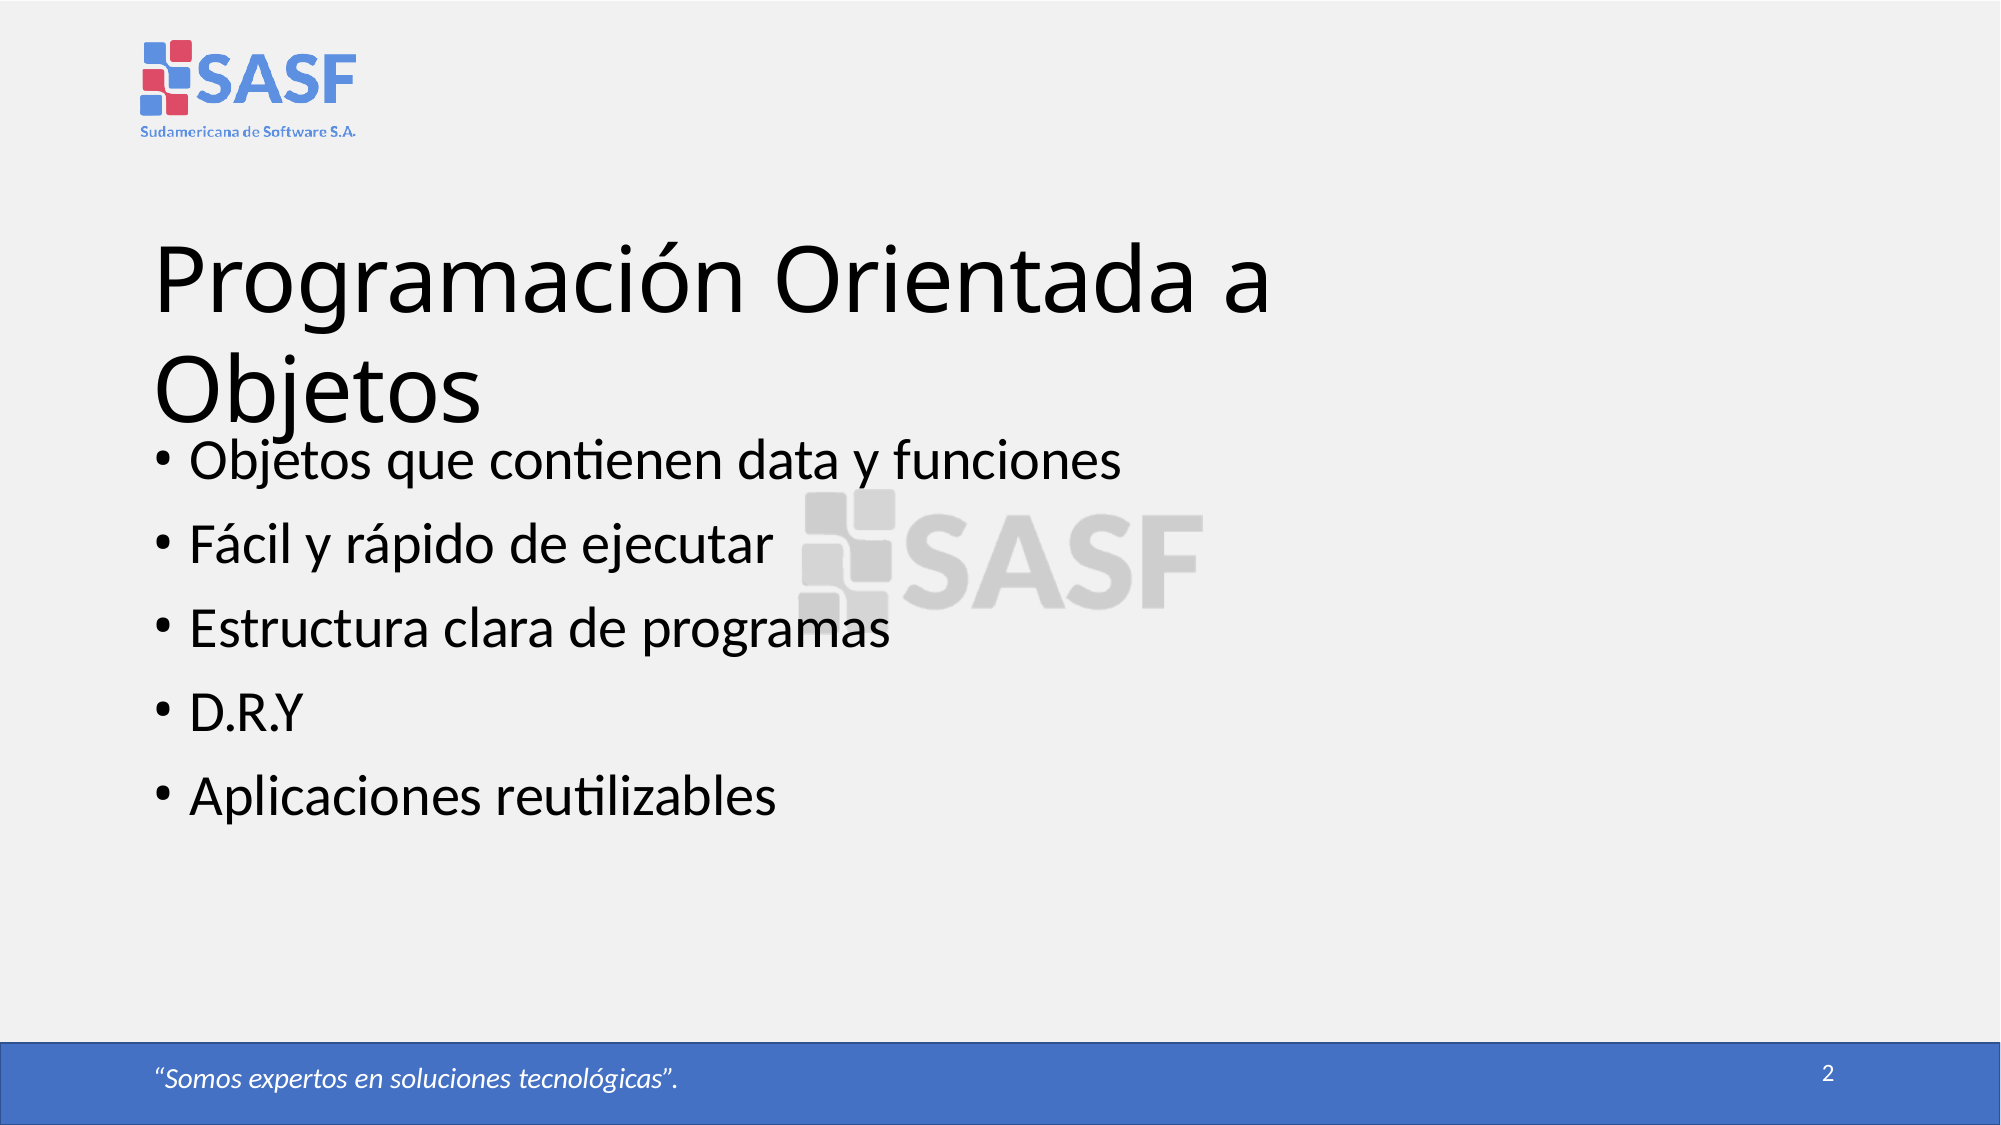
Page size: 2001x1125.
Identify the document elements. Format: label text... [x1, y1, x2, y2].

title Programación Orientada a Objetos [150, 218, 1400, 441]
picture [140, 40, 356, 137]
slide_number 2 [1815, 1060, 1854, 1125]
picture [1133, 489, 1203, 635]
text_box Objetos que contienen data y funciones Fácil y rápido de ejecutar Estructura clara de programas D.R.Y Aplicaciones reutilizables [150, 405, 1133, 828]
footer “Somos expertos en soluciones tecnológicas”. [150, 1064, 687, 1125]
